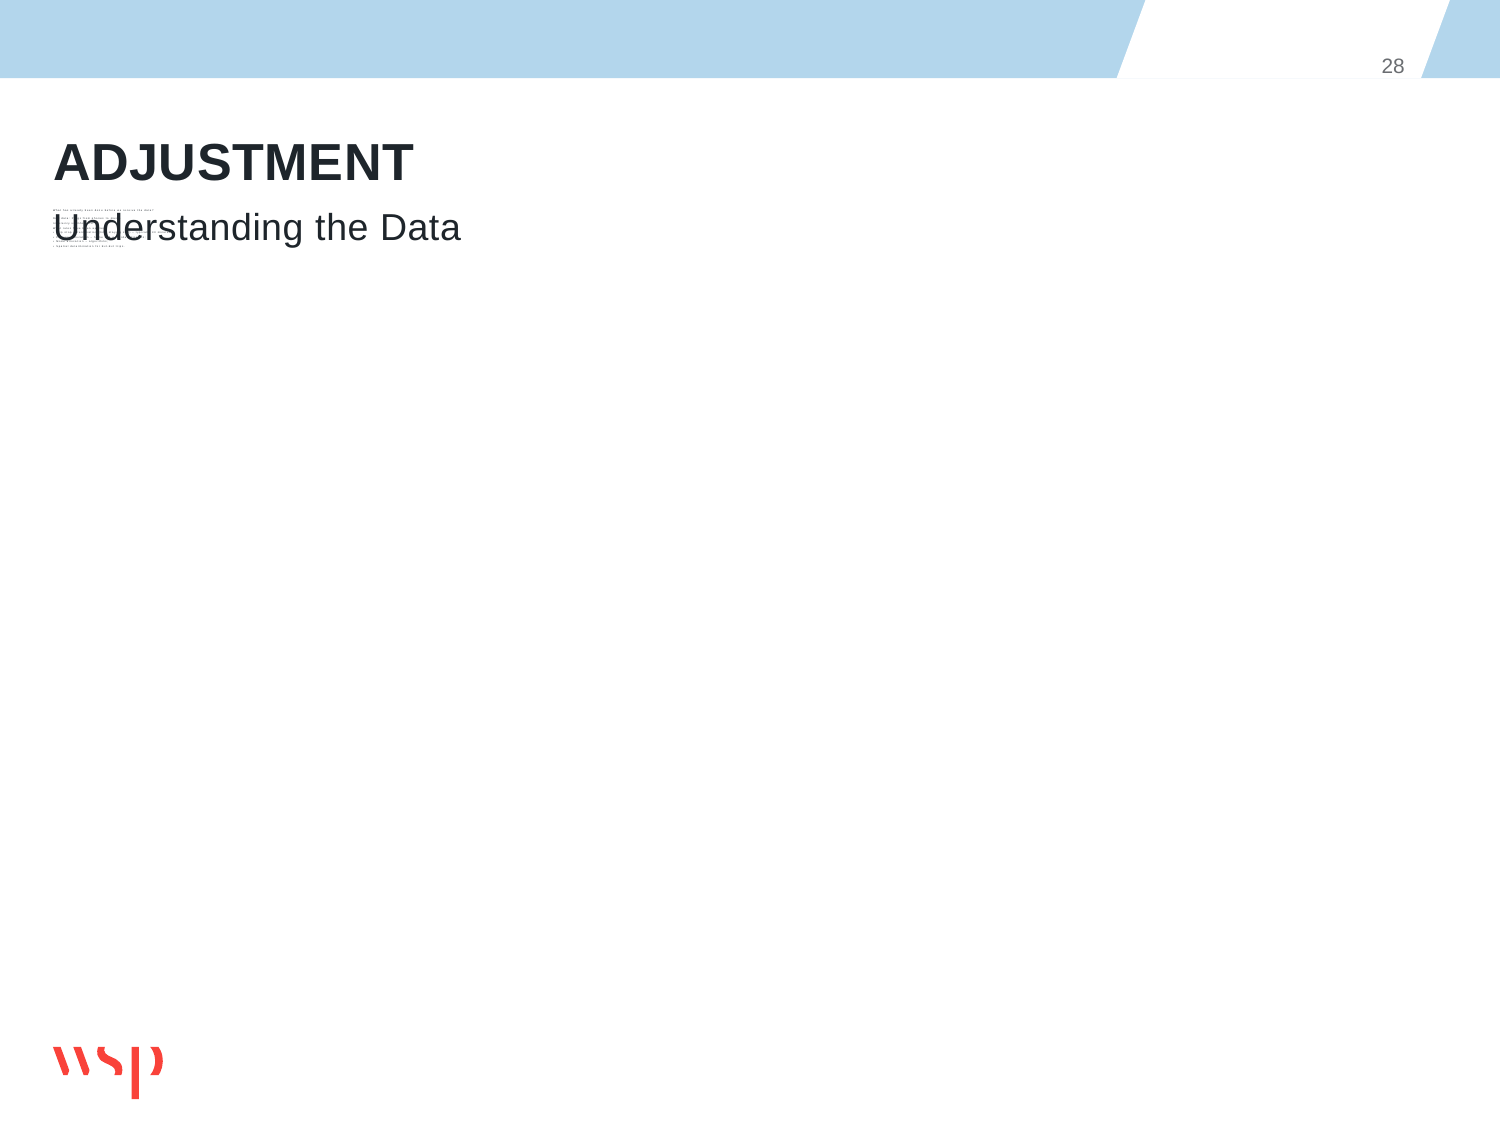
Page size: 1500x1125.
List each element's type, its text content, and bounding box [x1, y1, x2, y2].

title Adjustment [53, 78, 1276, 199]
slide_number 28 [1335, 53, 1405, 79]
list Understanding the Data [53, 199, 1276, 258]
